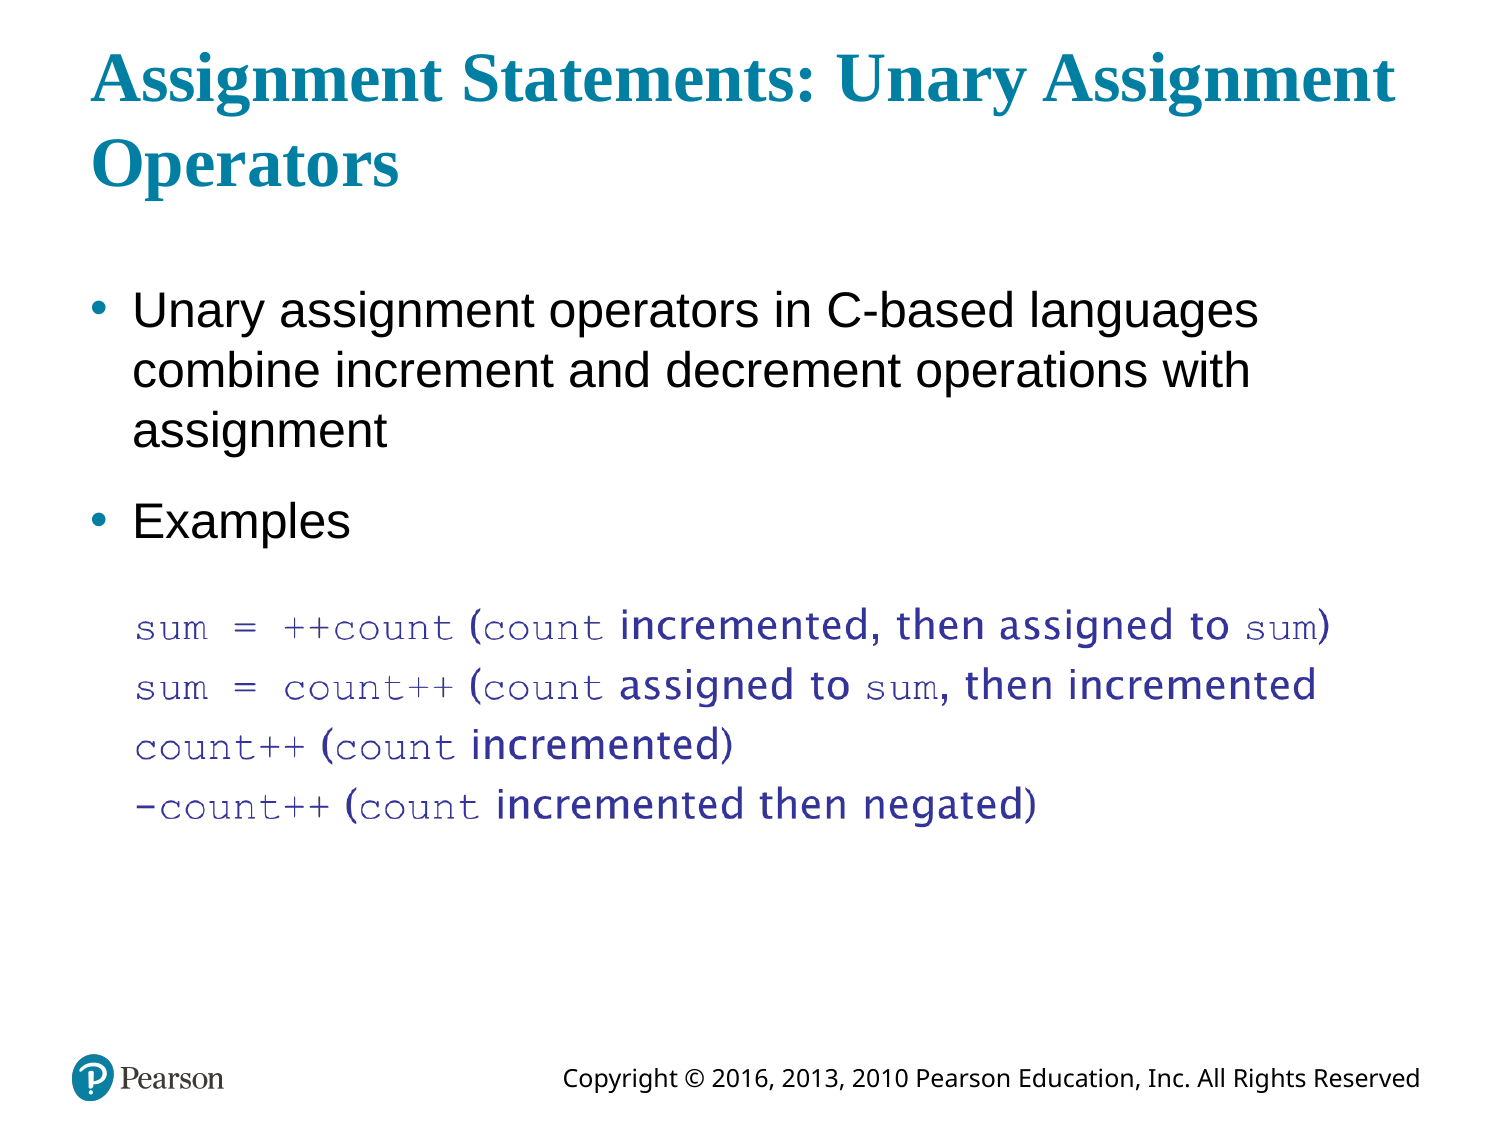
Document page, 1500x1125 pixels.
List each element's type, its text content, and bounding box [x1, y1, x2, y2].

picture [72, 1087, 83, 1101]
title Assignment Statements: Unary Assignment Operators [75, 35, 1425, 216]
picture [98, 1054, 224, 1101]
picture [108, 590, 1356, 857]
picture [80, 1063, 106, 1088]
picture [72, 1054, 88, 1070]
list Unary assignment operators in C-based languages combine increment and decrement operations with assignment Examples [75, 262, 1425, 563]
